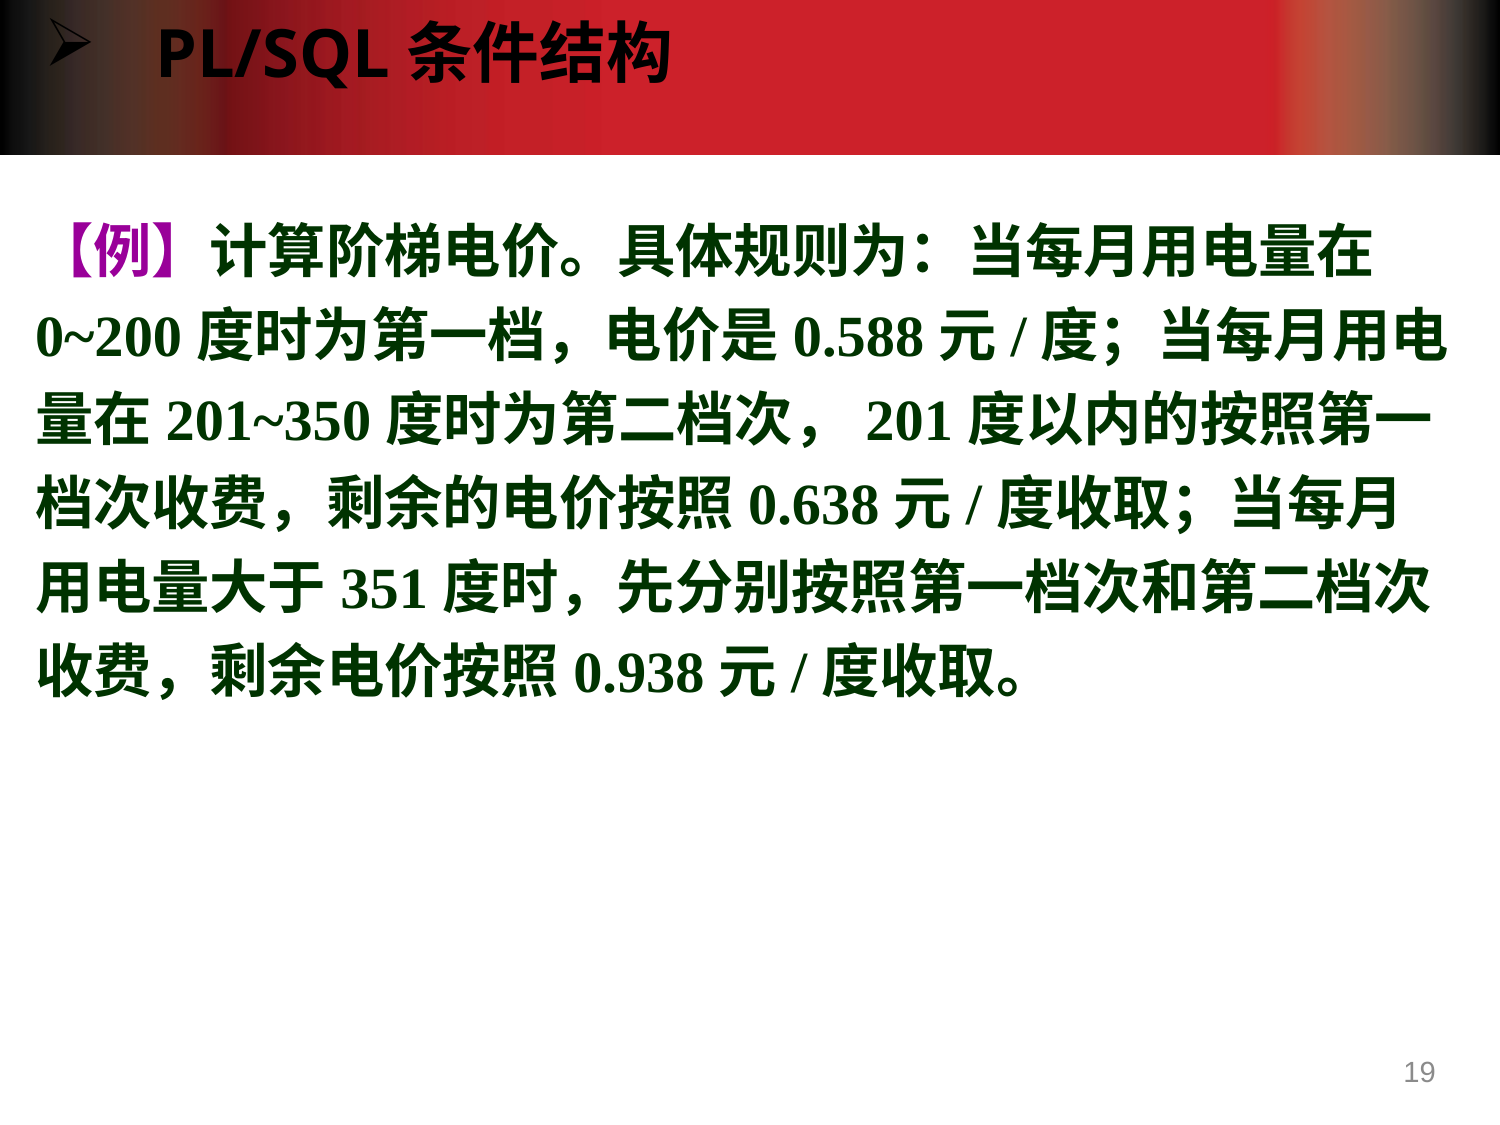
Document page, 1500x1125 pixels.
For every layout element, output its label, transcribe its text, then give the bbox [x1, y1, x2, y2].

slide_number 19 [1074, 1045, 1451, 1124]
picture [0, 0, 1500, 155]
text_box 【例】计算阶梯电价。具体规则为：当每月用电量在0~200度时为第一档，电价是0.588元/度；当每月用电量在201~350度时为第二档次，201度以内的按照第一档次收费，剩余的电价按照0.638元/度收取；当每月用电量大于351度时，先分别按照第一档次和第二档次收费，剩余电价按照0.938元/度收取。 [19, 192, 1471, 712]
text_box PL/SQL条件结构 [29, 3, 1483, 150]
